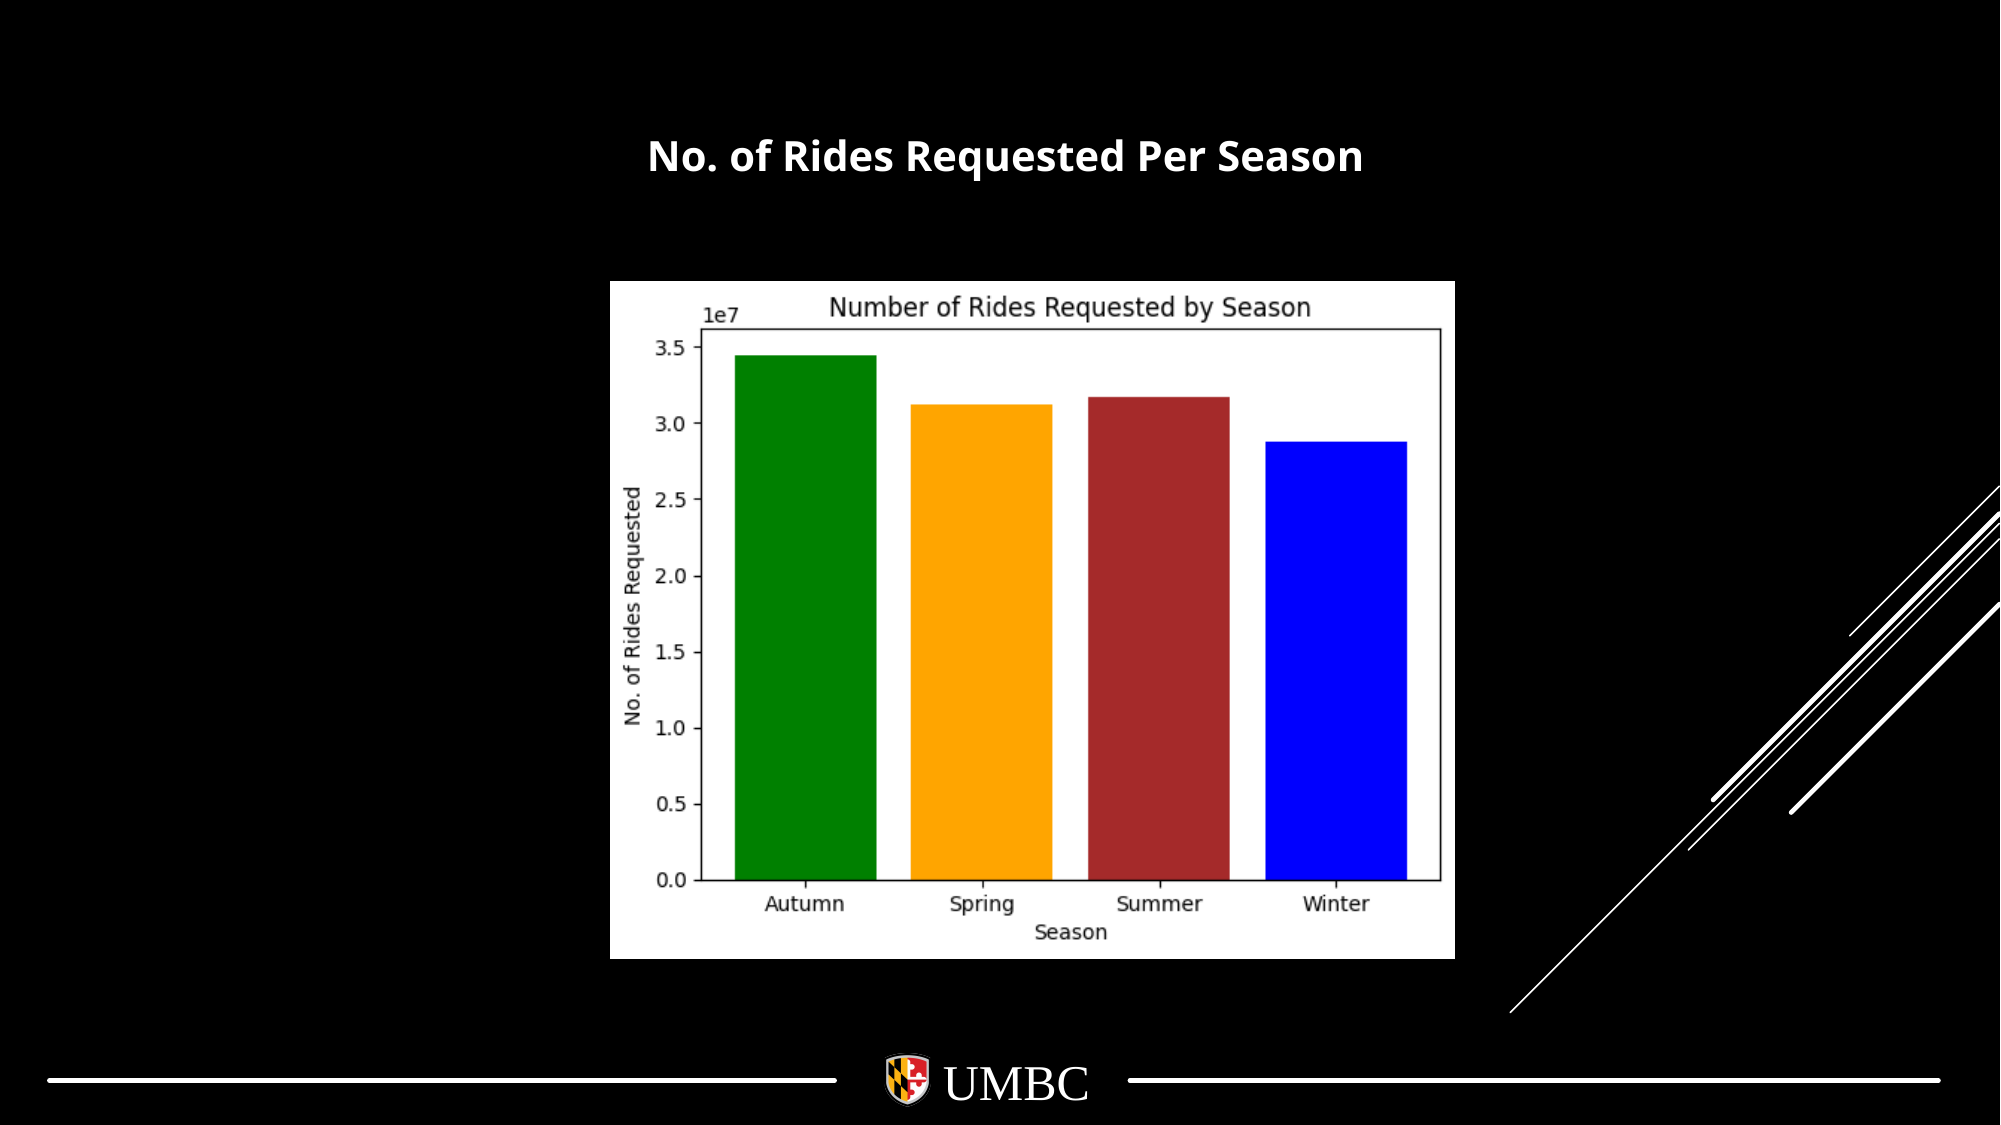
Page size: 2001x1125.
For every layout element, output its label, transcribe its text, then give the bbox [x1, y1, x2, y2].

text_box UMBC [935, 1042, 1112, 1118]
picture [610, 281, 1456, 960]
text_box No. of Rides Requested Per Season [56, 122, 1955, 187]
picture [884, 1053, 931, 1108]
